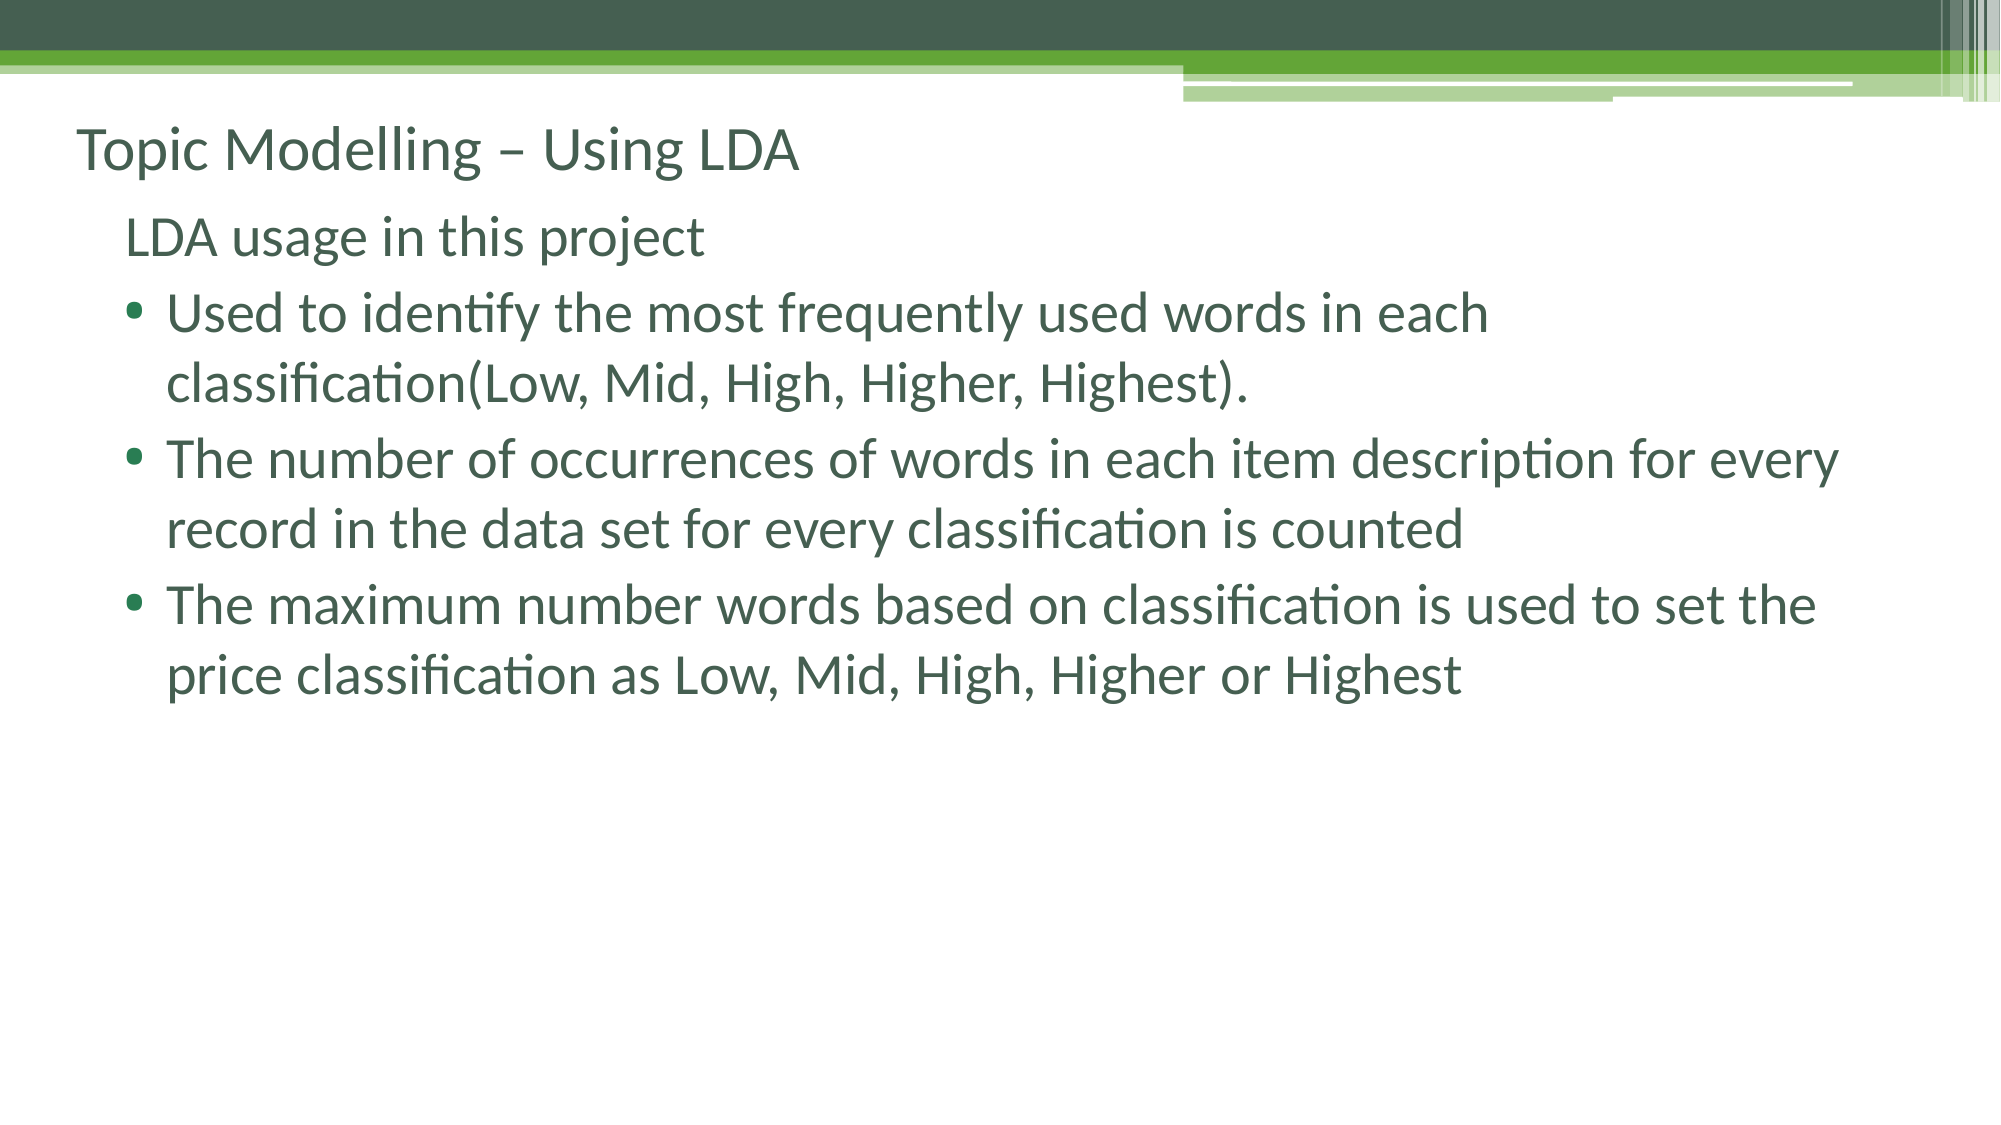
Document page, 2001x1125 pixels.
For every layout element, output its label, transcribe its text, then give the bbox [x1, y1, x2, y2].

list LDA usage in this project Used to identify the most frequently used words in each classification(Low, Mid, High, Higher, Highest). The number of occurrences of words in each item description for every record in the data set for every classification is counted The maximum number words based on classification is used to set the price classification as Low, Mid, High, Higher or Highest [91, 190, 1892, 1050]
title Topic Modelling – Using LDA [62, 99, 1863, 191]
